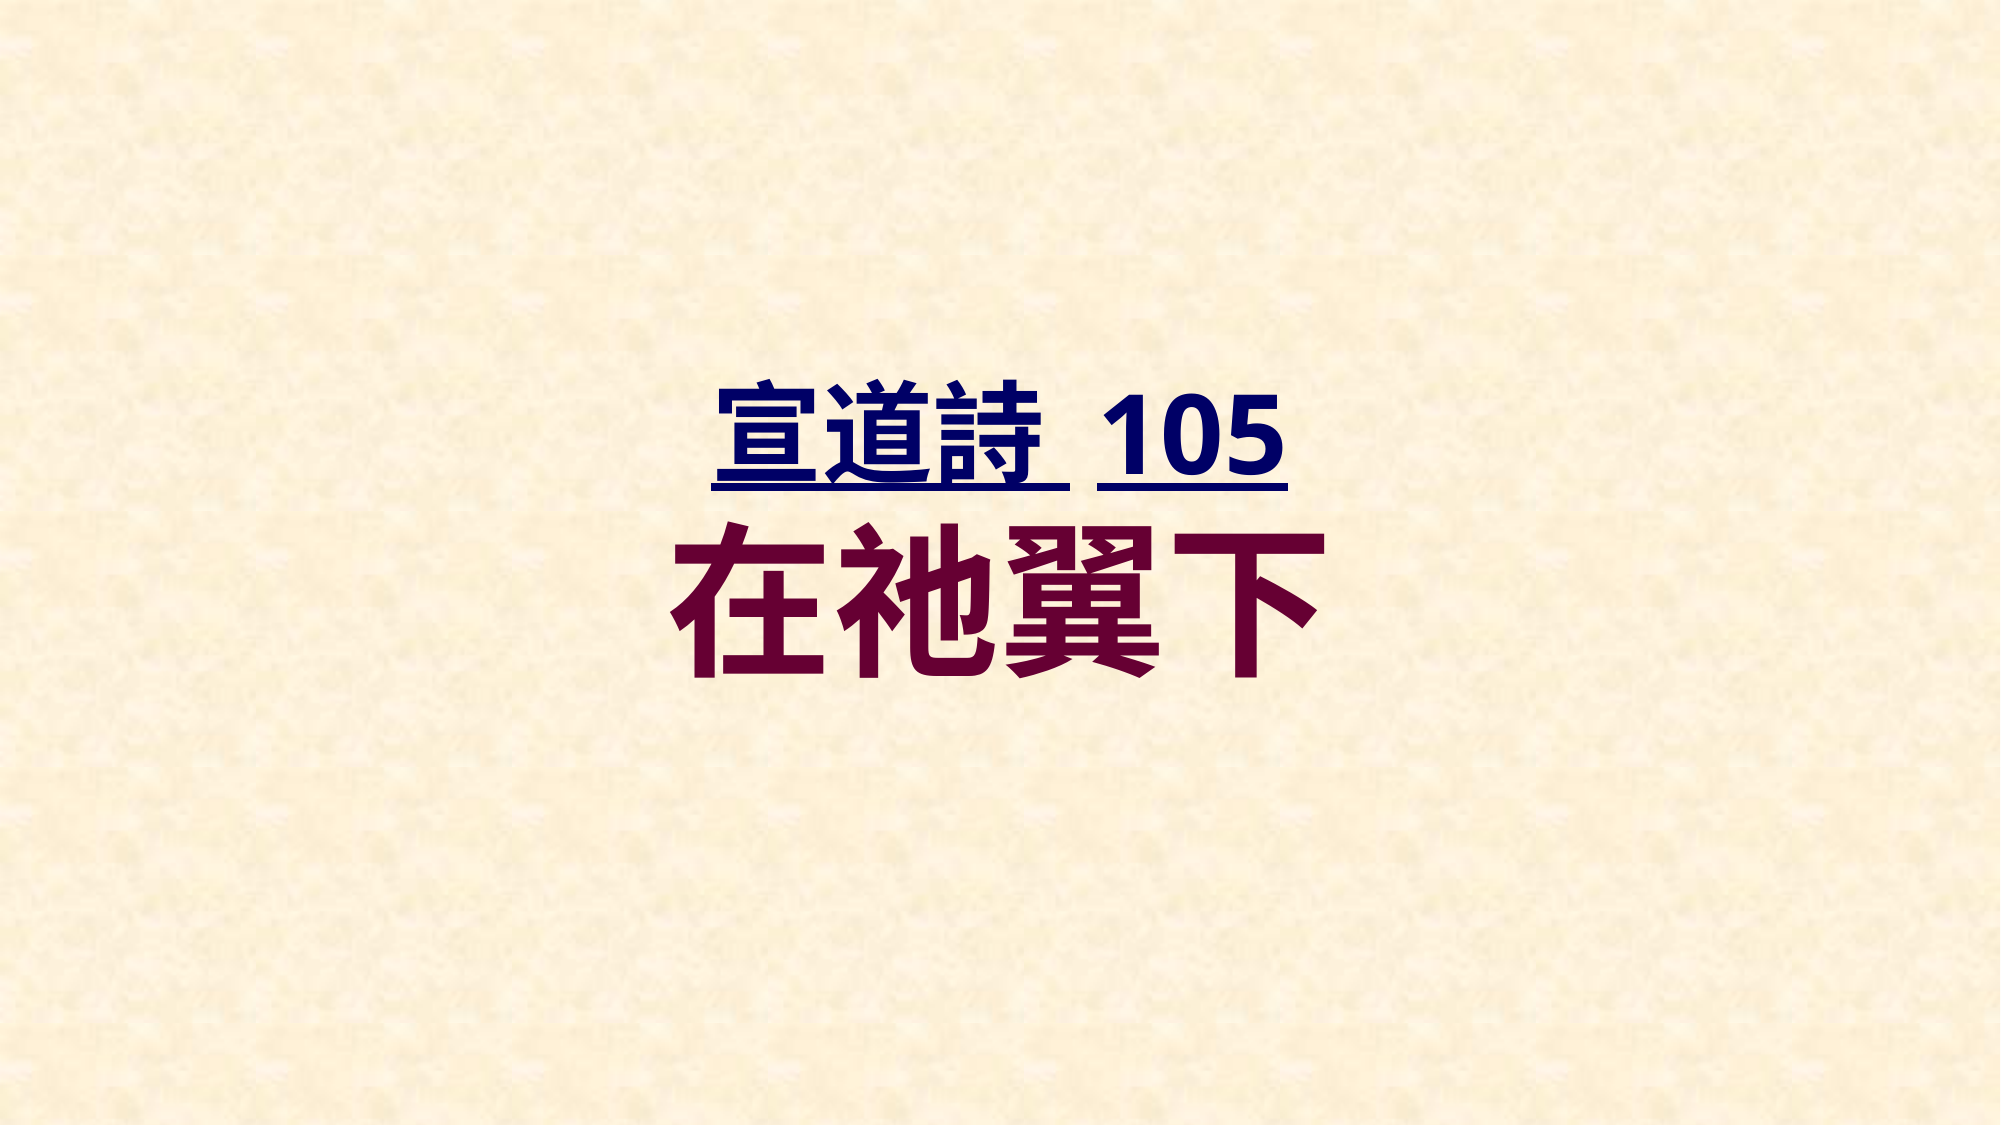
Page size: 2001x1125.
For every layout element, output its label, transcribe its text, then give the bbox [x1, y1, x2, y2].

title 宣道詩 105 在祂翼下 [0, 436, 2000, 624]
picture [0, 0, 2001, 1125]
